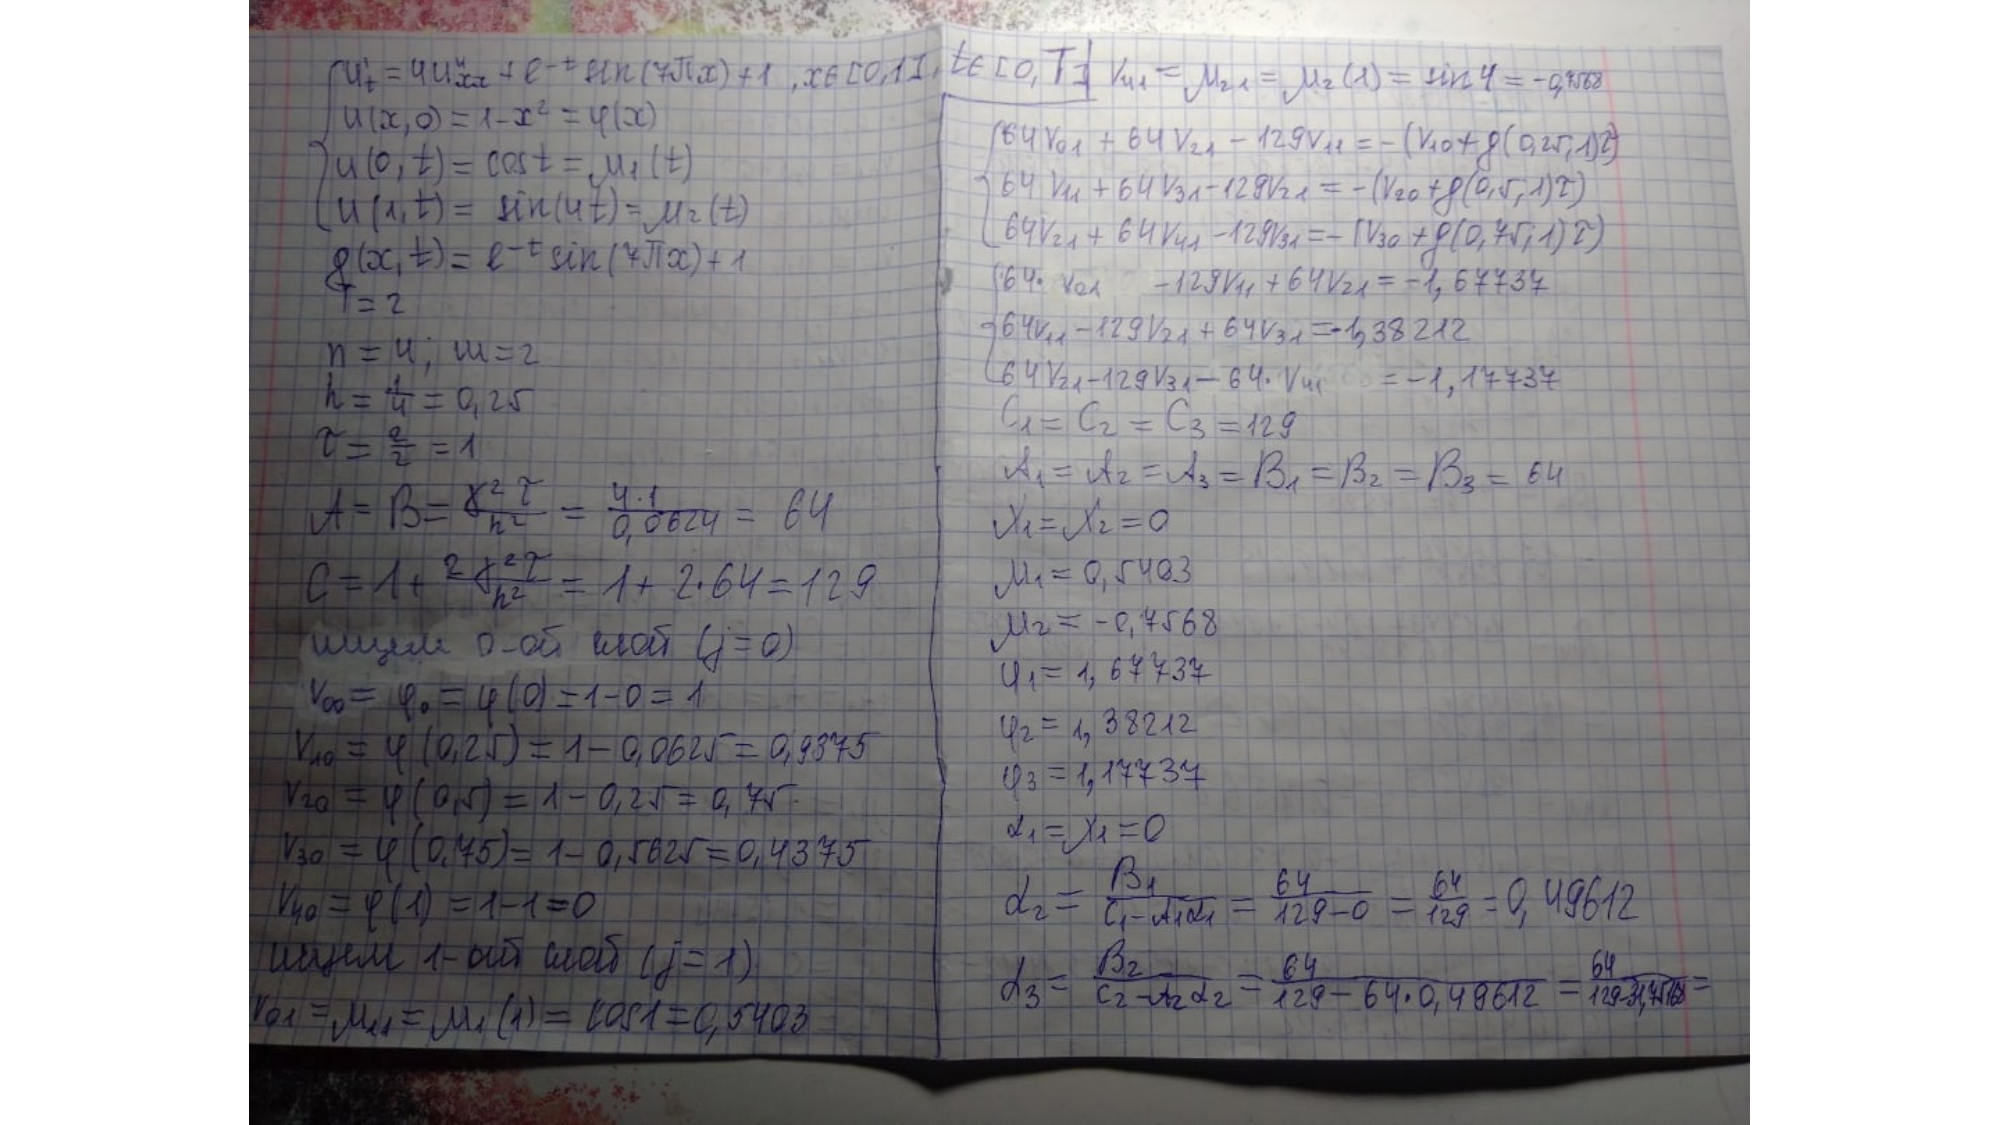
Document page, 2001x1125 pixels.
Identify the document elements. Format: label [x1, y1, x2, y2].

picture [249, 0, 1750, 1125]
